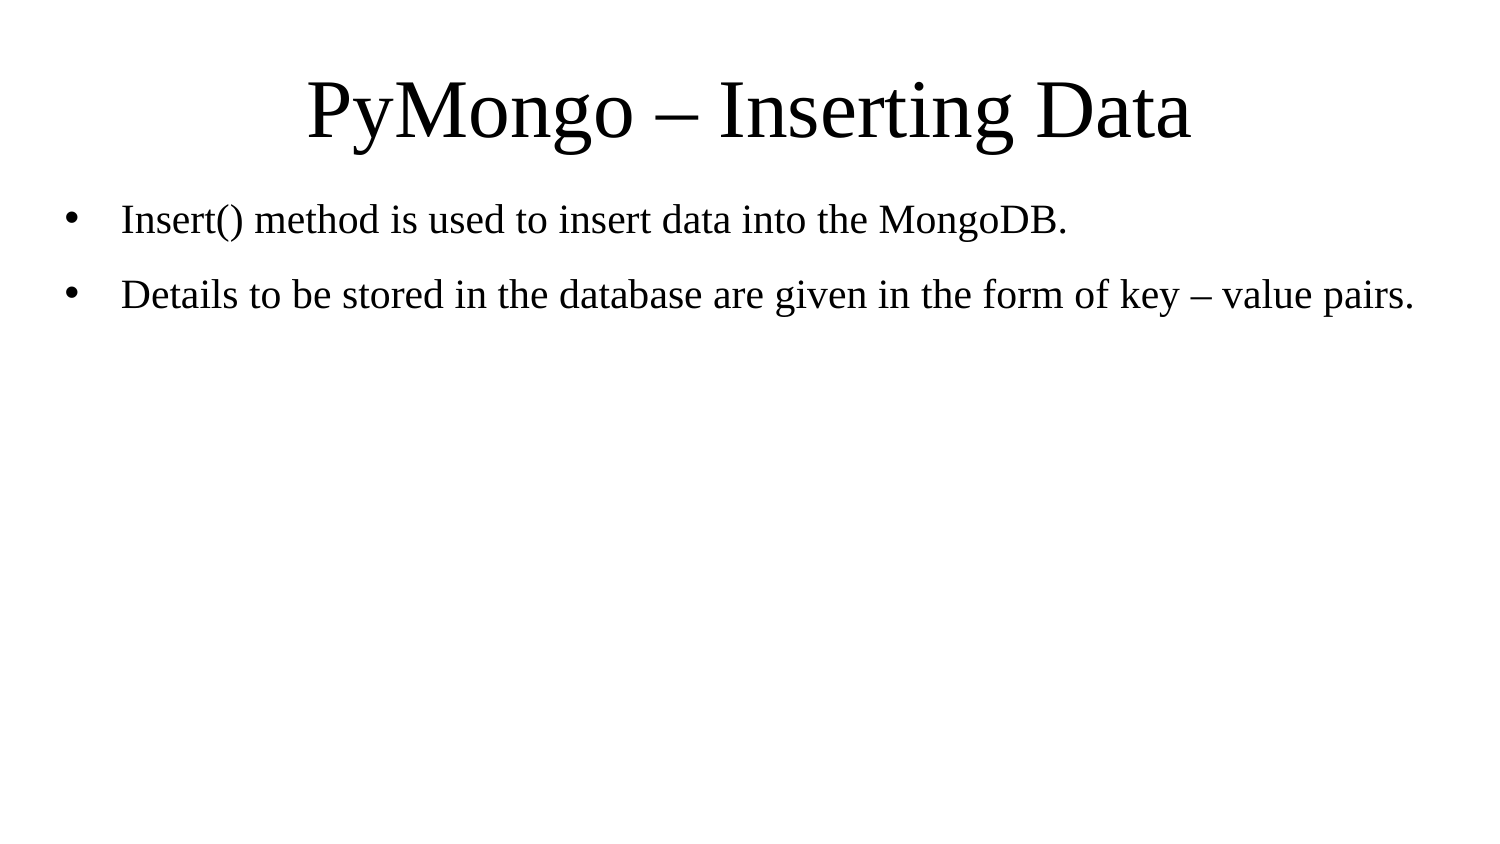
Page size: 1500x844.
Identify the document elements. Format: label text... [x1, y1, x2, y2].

title PyMongo – Inserting Data [75, 33, 1425, 159]
list Insert() method is used to insert data into the MongoDB. Details to be stored in the database are given in the form of key – value pairs. [49, 159, 1445, 751]
